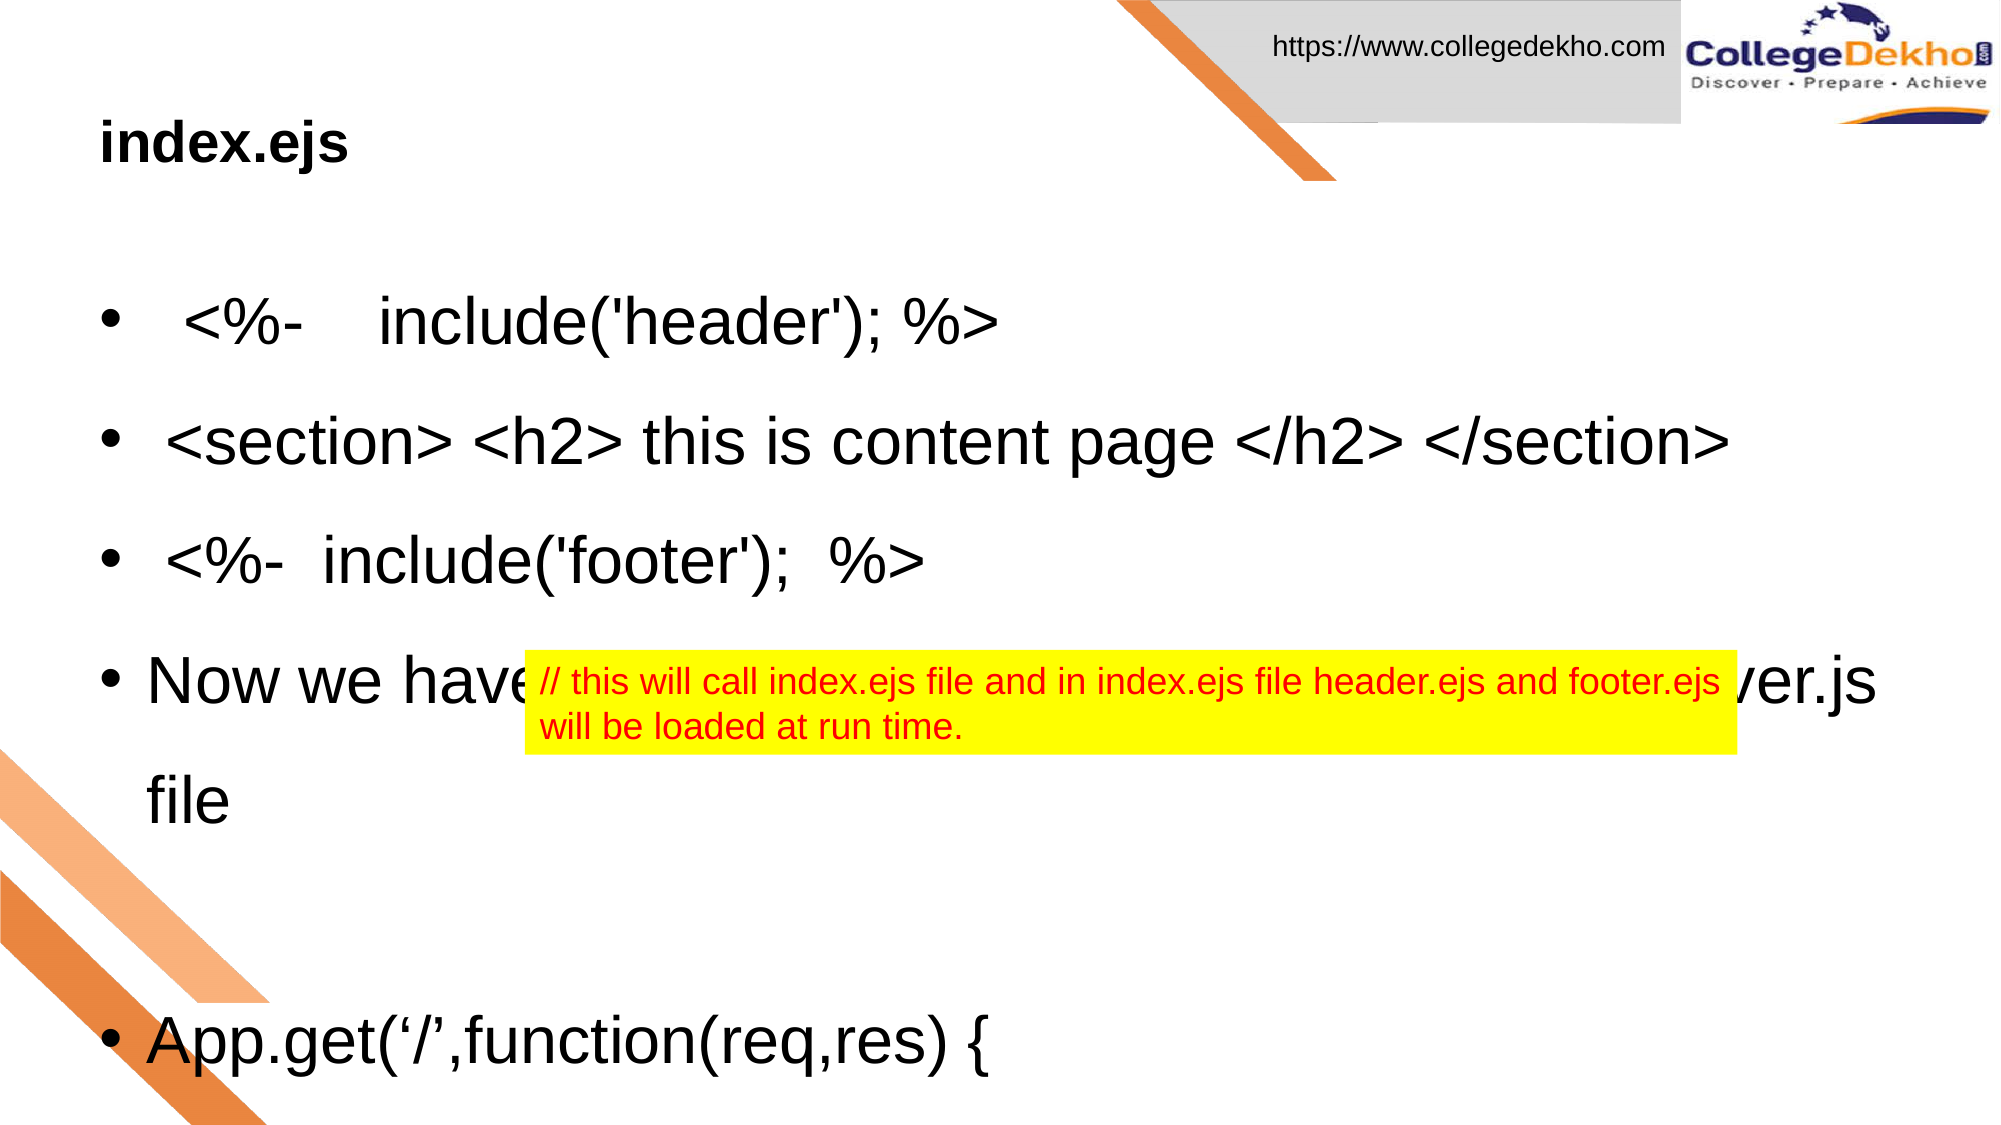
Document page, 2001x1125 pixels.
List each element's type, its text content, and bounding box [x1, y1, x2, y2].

picture [0, 745, 270, 1125]
title index.ejs [99, 44, 1900, 233]
list <%- include('header'); %> <section> <h2> this is content page </h2> </section> <%- include('footer'); %> Now we have to call index.ejs in render method in server.js file App.get(‘/’,function(req,res) { res.render(‘index’); }); [99, 237, 1900, 975]
picture [1116, 0, 2000, 124]
text_box // this will call index.ejs file and in index.ejs file header.ejs and footer.ejs will be loaded at run time. [524, 649, 1738, 755]
